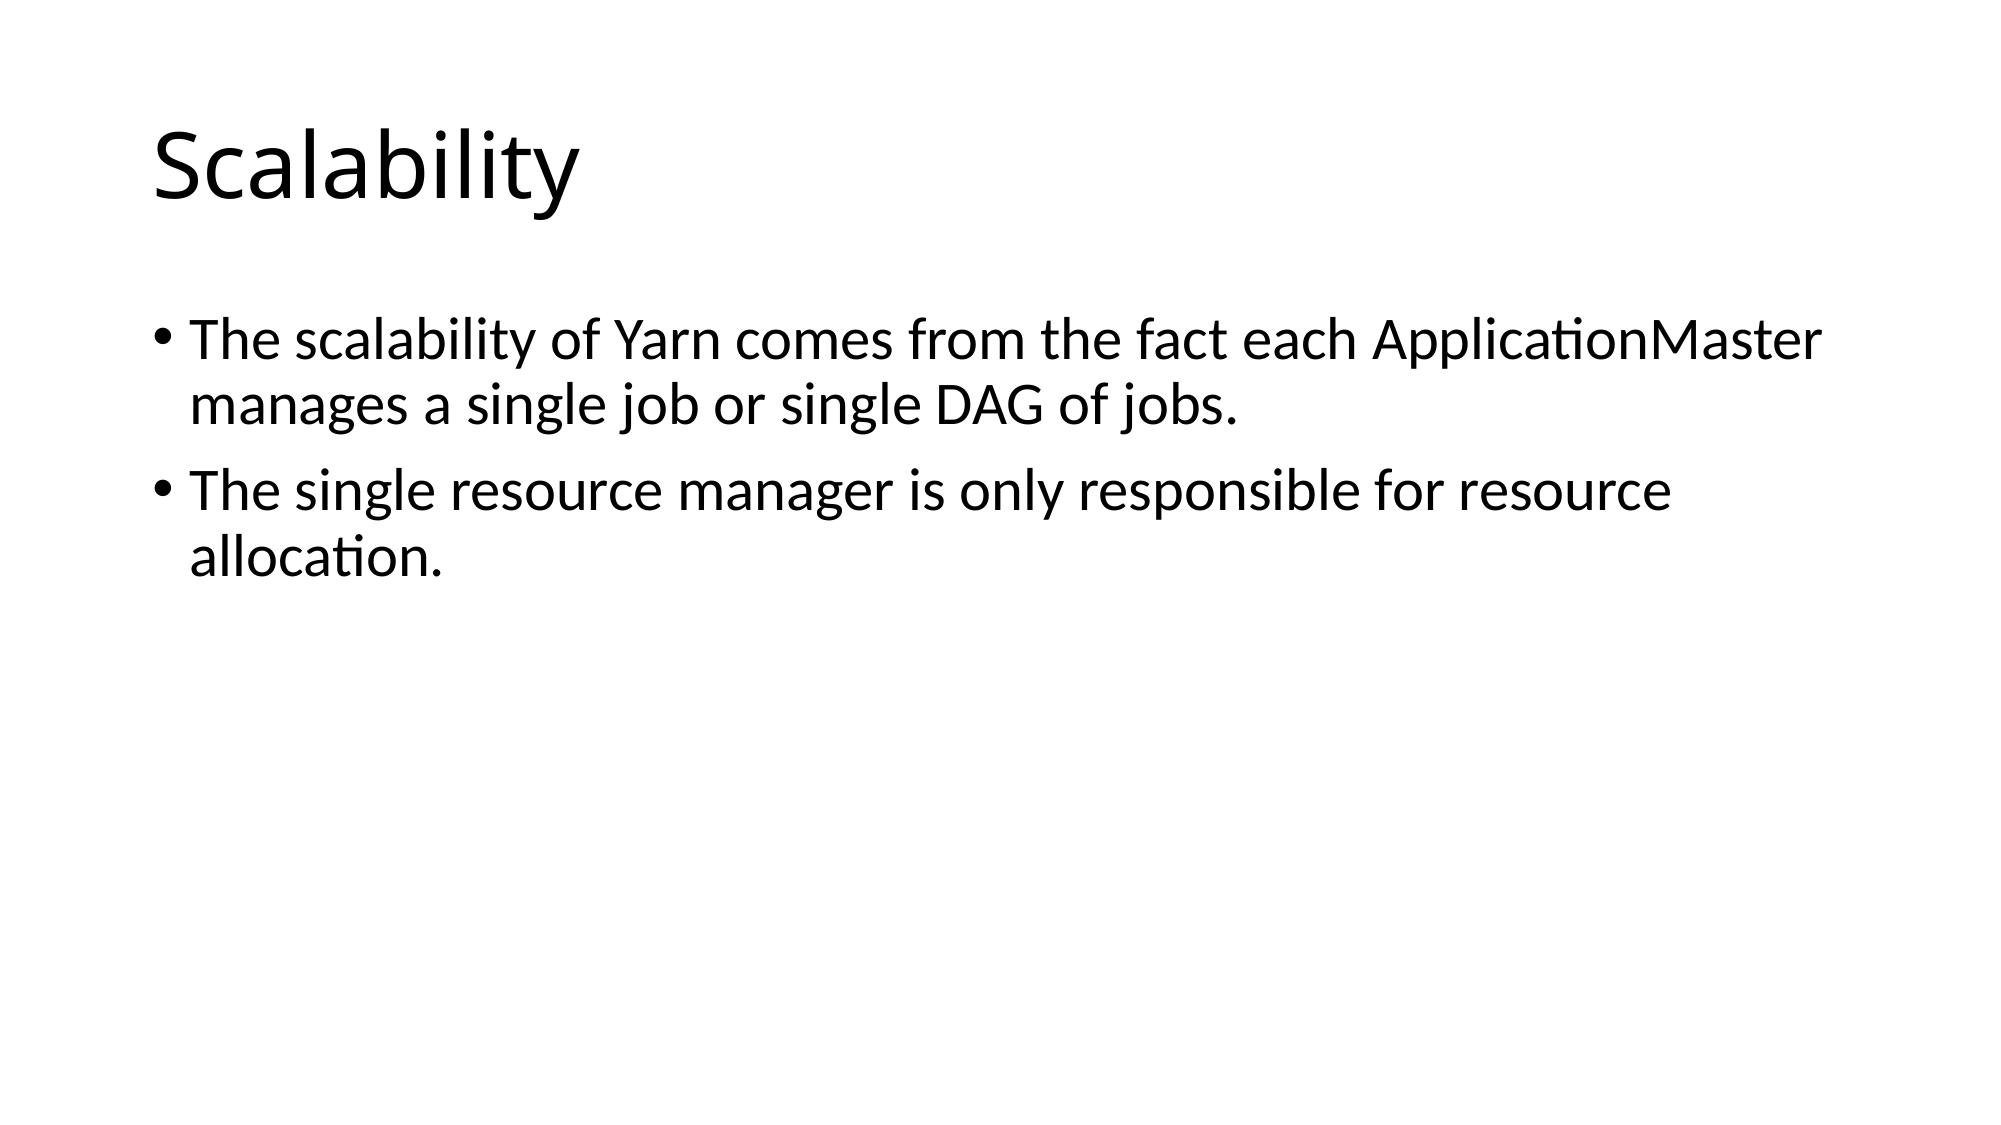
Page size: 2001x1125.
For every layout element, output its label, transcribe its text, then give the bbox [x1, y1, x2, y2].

list The scalability of Yarn comes from the fact each ApplicationMaster manages a single job or single DAG of jobs. The single resource manager is only responsible for resource allocation. [137, 299, 1863, 1014]
title Scalability [137, 59, 1863, 278]
